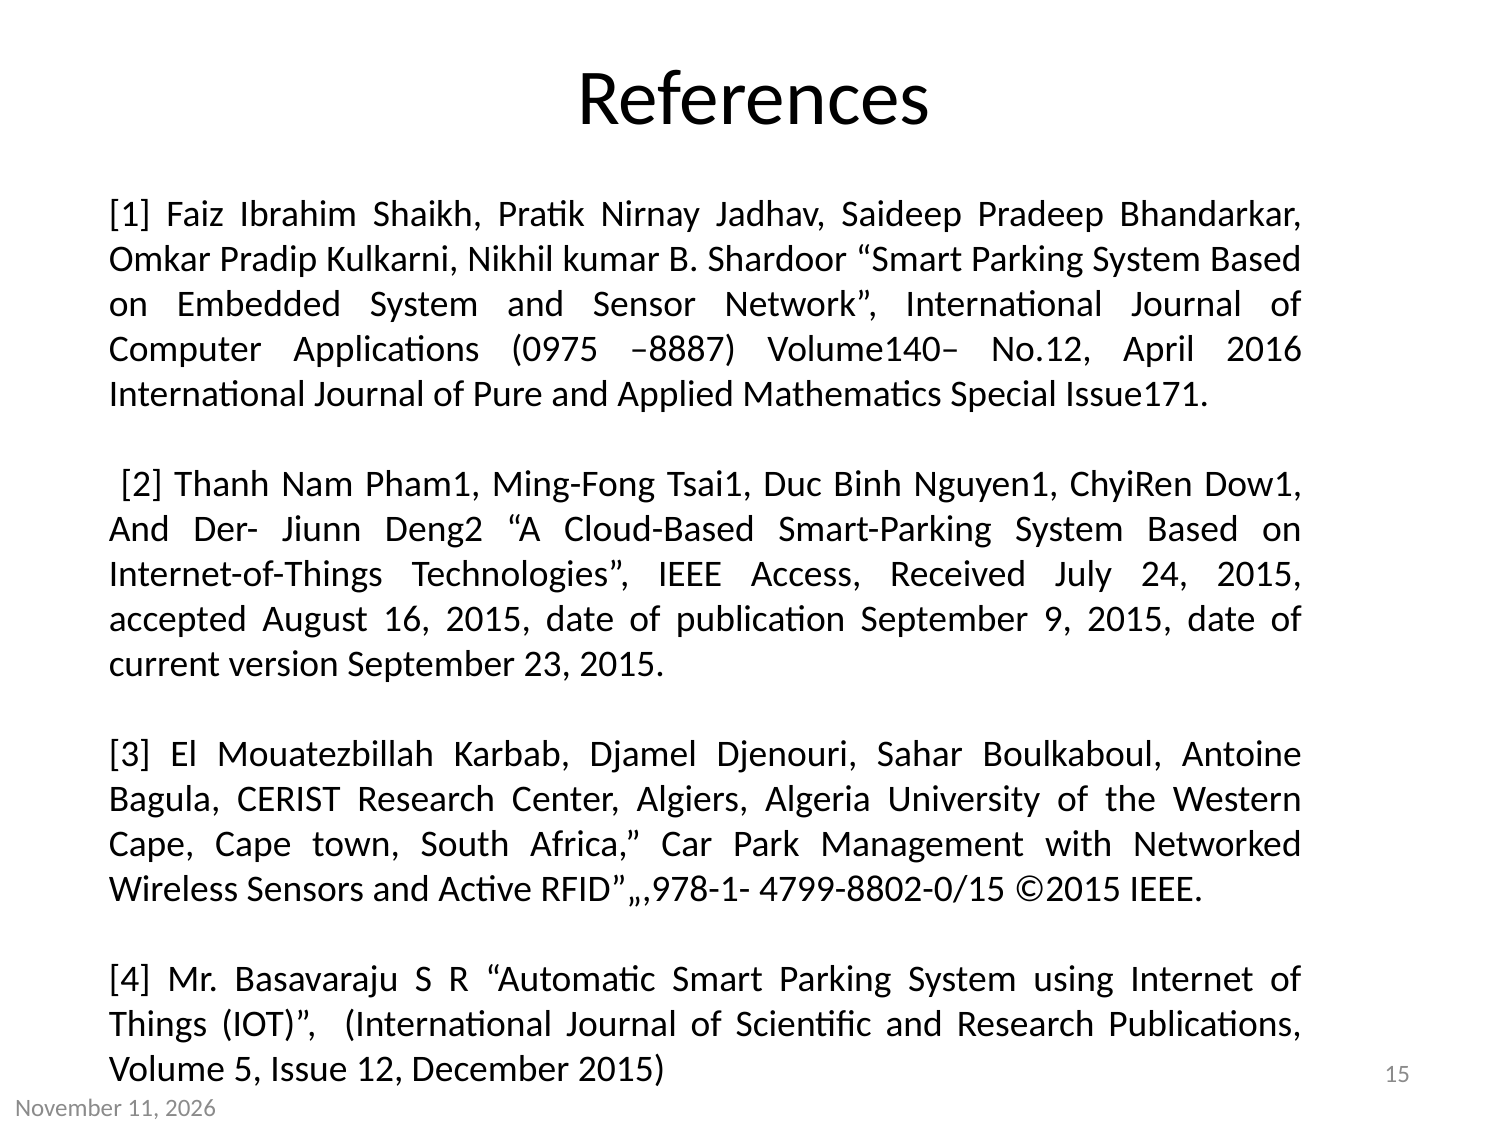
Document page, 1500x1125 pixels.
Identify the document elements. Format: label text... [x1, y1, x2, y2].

text_box [1] Faiz Ibrahim Shaikh, Pratik Nirnay Jadhav, Saideep Pradeep Bhandarkar, Omkar Pradip Kulkarni, Nikhil kumar B. Shardoor “Smart Parking System Based on Embedded System and Sensor Network”, International Journal of Computer Applications (0975 –8887) Volume140– No.12, April 2016 International Journal of Pure and Applied Mathematics Special Issue171. [2] Thanh Nam Pham1, Ming-Fong Tsai1, Duc Binh Nguyen1, ChyiRen Dow1, And Der- Jiunn Deng2 “A Cloud-Based Smart-Parking System Based on Internet-of-Things Technologies”, IEEE Access, Received July 24, 2015, accepted August 16, 2015, date of publication September 9, 2015, date of current version September 23, 2015. [3] El Mouatezbillah Karbab, Djamel Djenouri, Sahar Boulkaboul, Antoine Bagula, CERIST Research Center, Algiers, Algeria University of the Western Cape, Cape town, South Africa,” Car Park Management with Networked Wireless Sensors and Active RFID”„,978-1- 4799-8802-0/15 ©2015 IEEE. [4] Mr. Basavaraju S R “Automatic Smart Parking System using Internet of Things (IOT)”, (International Journal of Scientific and Research Publications, Volume 5, Issue 12, December 2015) [94, 136, 1318, 1097]
slide_number 15 [1074, 1042, 1425, 1103]
text_box References [562, 37, 1313, 136]
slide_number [0, 1067, 388, 1125]
